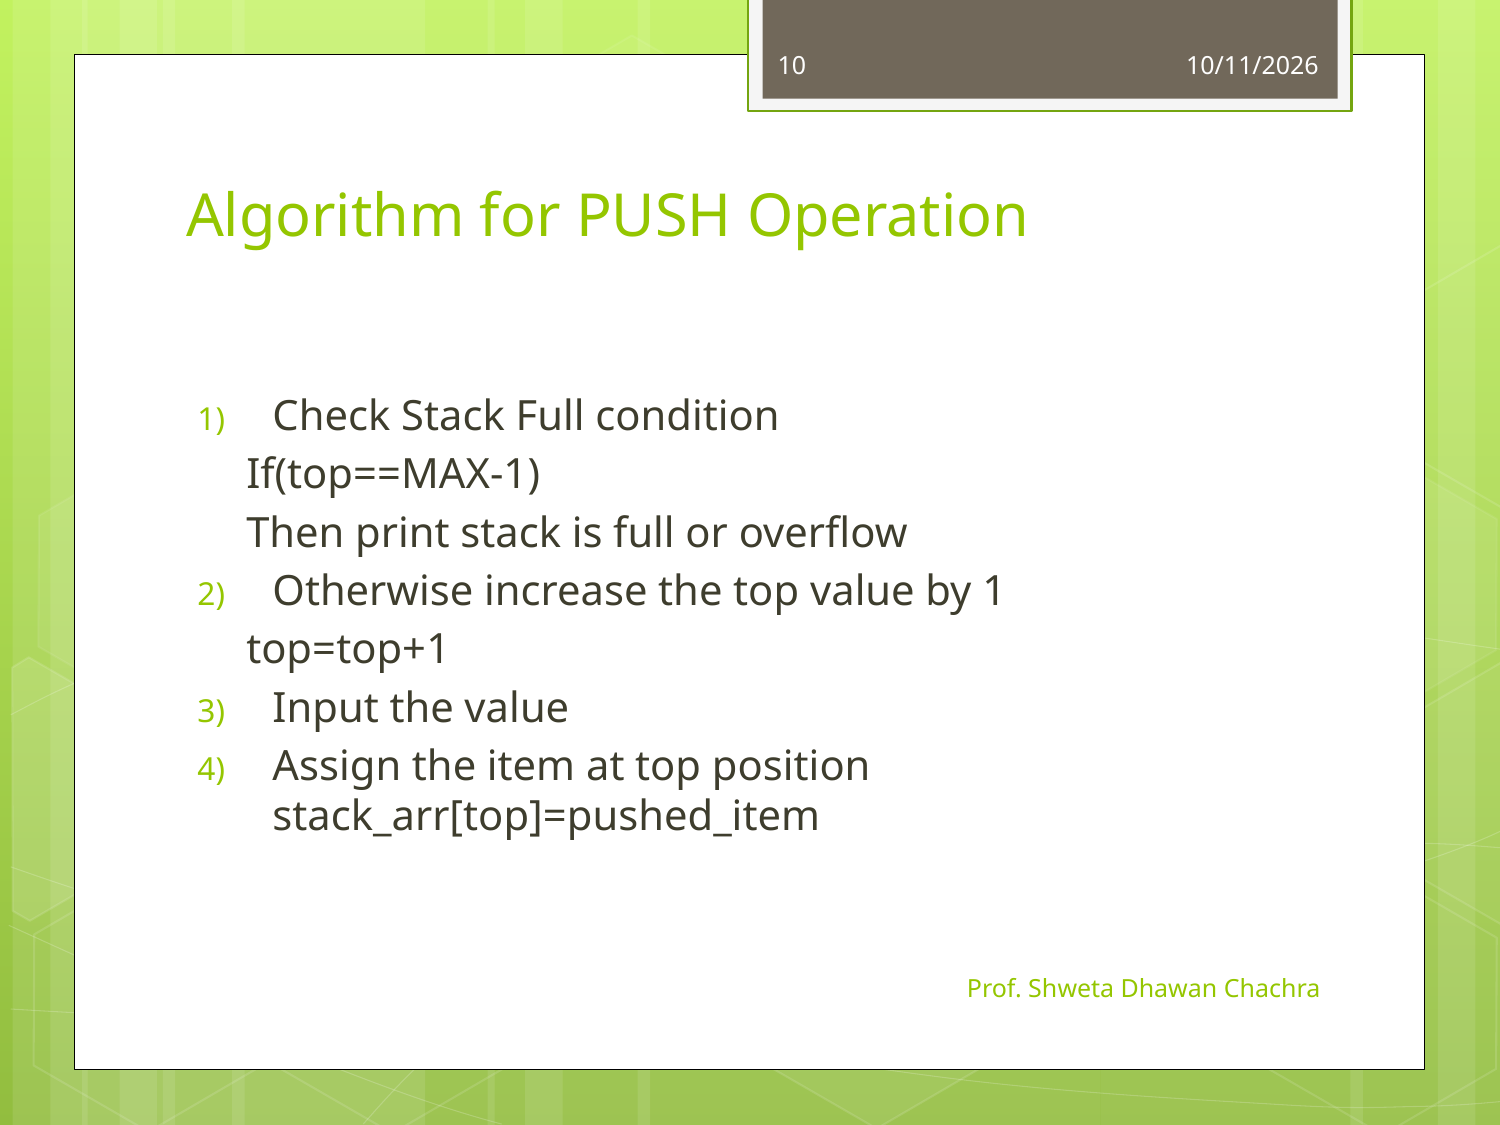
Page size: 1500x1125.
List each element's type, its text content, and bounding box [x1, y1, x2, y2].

title Algorithm for PUSH Operation [171, 168, 1324, 256]
list Check Stack Full condition If(top==MAX-1) Then print stack is full or overflow Otherwise increase the top value by 1 top=top+1 Input the value Assign the item at top position stack_arr[top]=pushed_item [171, 381, 1283, 957]
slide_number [983, 36, 1334, 97]
slide_number 10 [762, 36, 982, 97]
footer Prof. Shweta Dhawan Chachra [761, 960, 1336, 1020]
